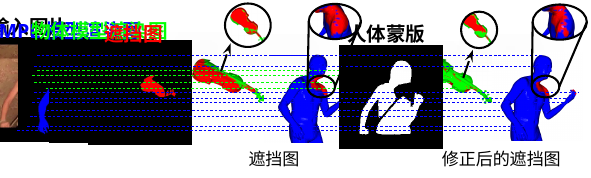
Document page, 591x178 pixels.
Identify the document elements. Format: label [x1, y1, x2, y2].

text_box [0, 3, 591, 178]
